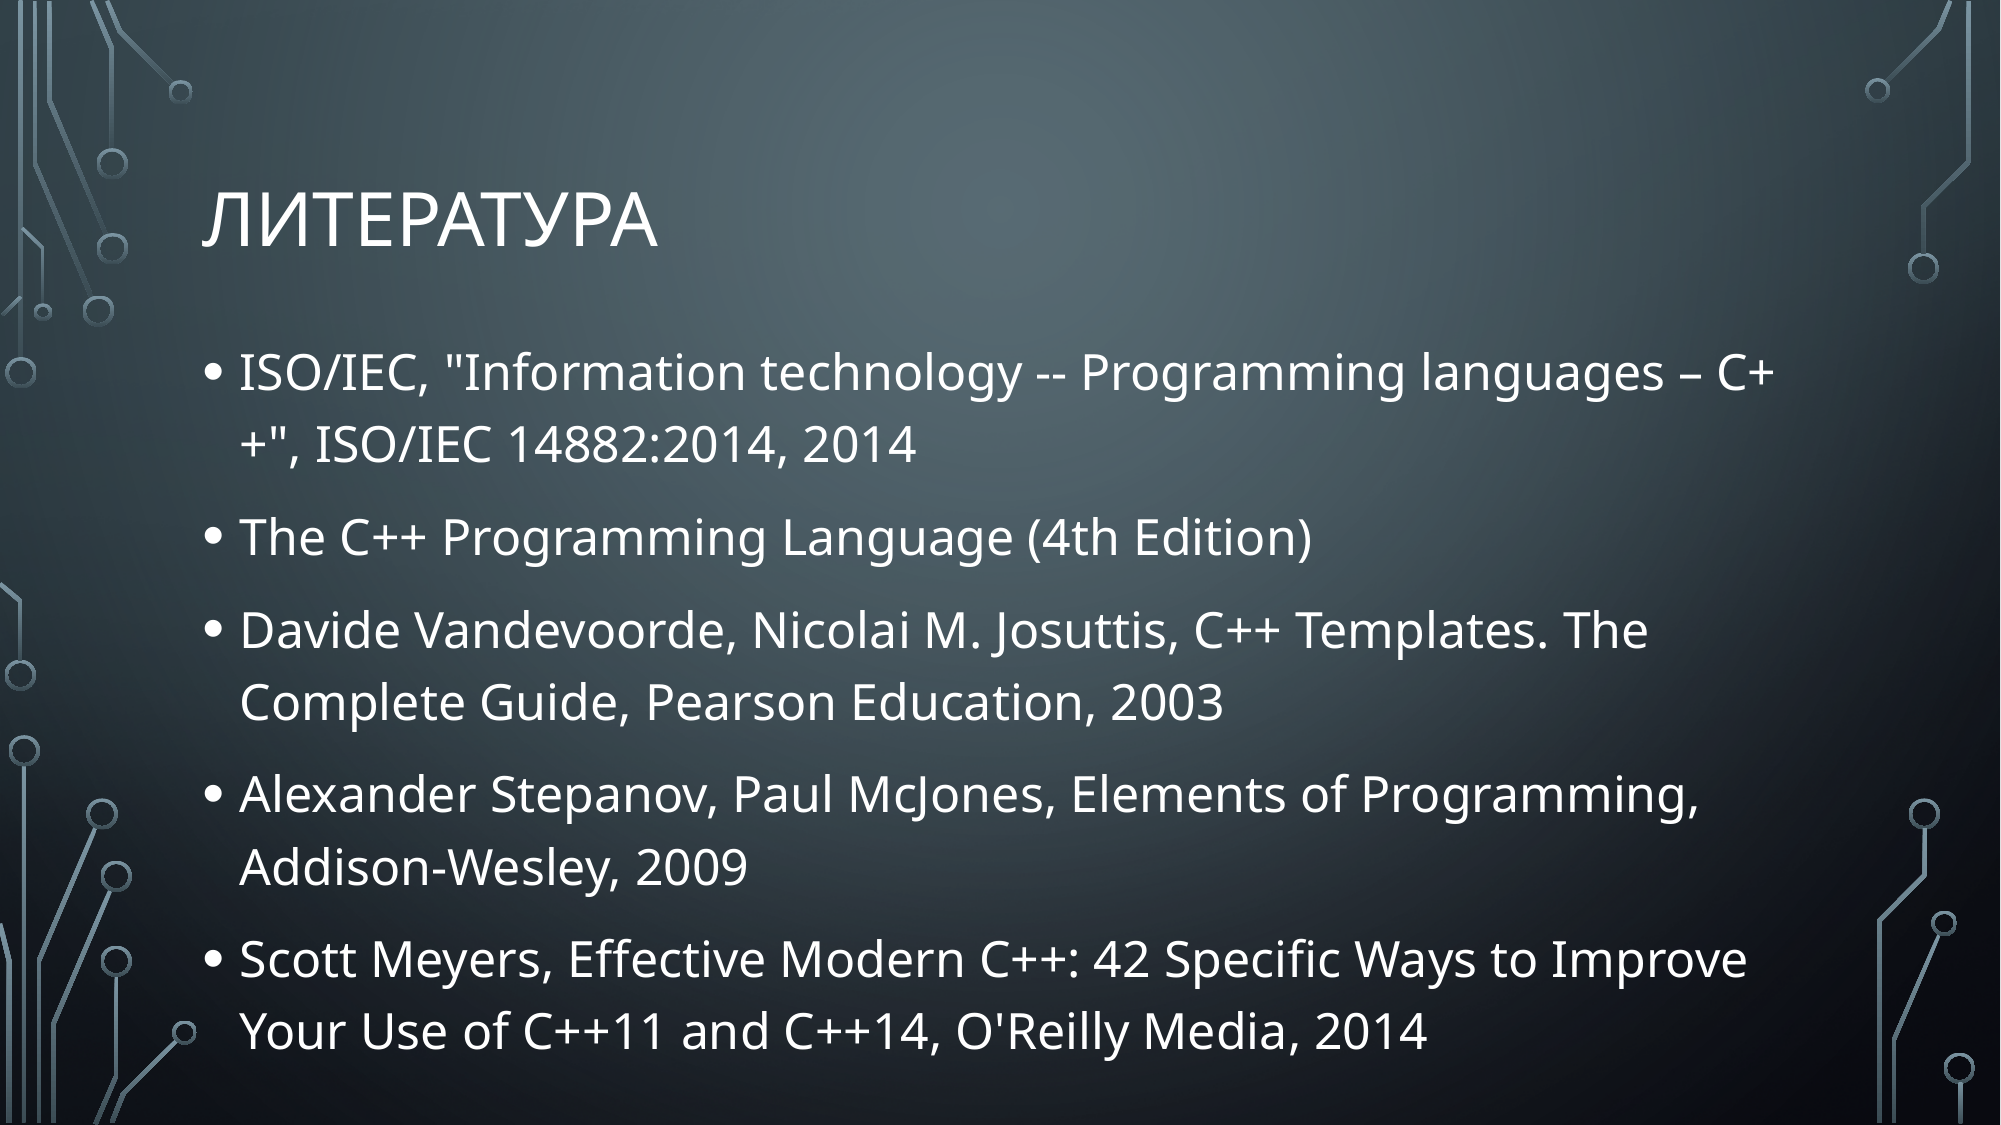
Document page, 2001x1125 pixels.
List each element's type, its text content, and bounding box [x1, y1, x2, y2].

title литература [187, 101, 1813, 321]
list ISO/IEC, "Information technology -- Programming languages – C++", ISO/IEC 14882:2014, 2014 The C++ Programming Language (4th Edition) Davide Vandevoorde, Nicolai M. Josuttis, C++ Templates. The Complete Guide, Pearson Education, 2003 Alexander Stepanov, Paul McJones, Elements of Programming, Addison-Wesley, 2009 Scott Meyers, Effective Modern C++: 42 Specific Ways to Improve Your Use of C++11 and C++14, O'Reilly Media, 2014 [187, 321, 1813, 1086]
